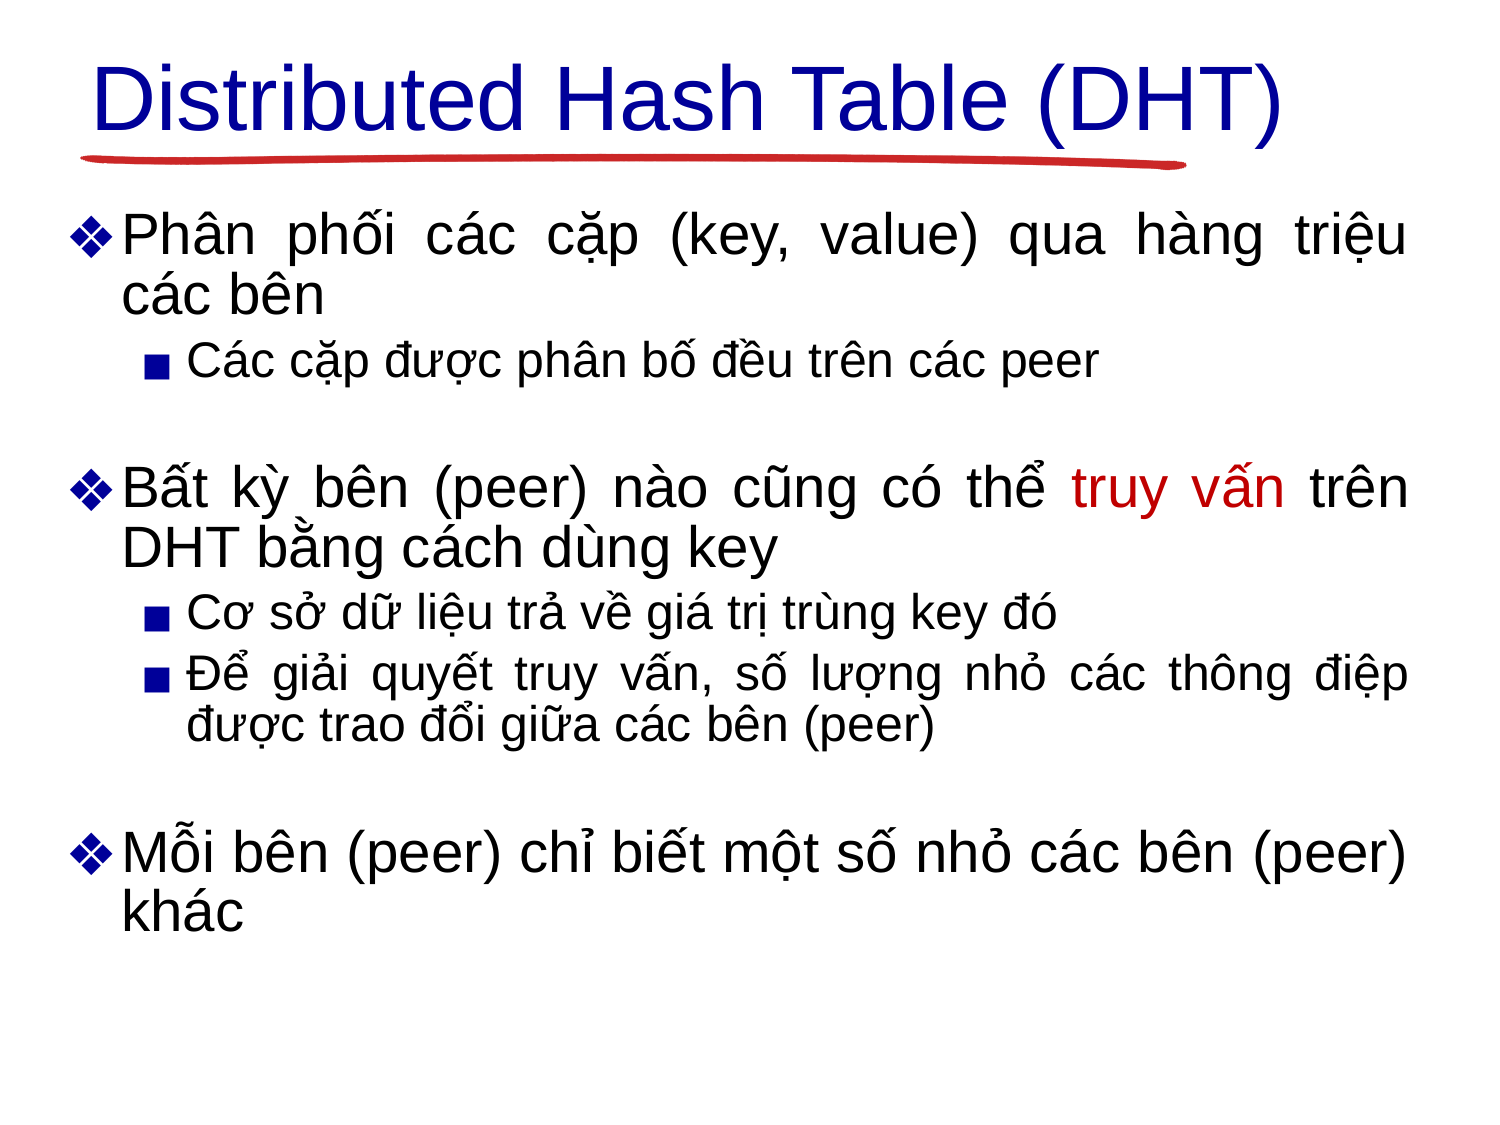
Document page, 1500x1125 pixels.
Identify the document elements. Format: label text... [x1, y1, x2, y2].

list Phân phối các cặp (key, value) qua hàng triệu các bên Các cặp được phân bố đều trên các peer Bất kỳ bên (peer) nào cũng có thể truy vấn trên DHT bằng cách dùng key Cơ sở dữ liệu trả về giá trị trùng key đó Để giải quyết truy vấn, số lượng nhỏ các thông điệp được trao đổi giữa các bên (peer) Mỗi bên (peer) chỉ biết một số nhỏ các bên (peer) khác [50, 200, 1425, 943]
title Distributed Hash Table (DHT) [75, 0, 1425, 188]
picture [74, 149, 1201, 176]
